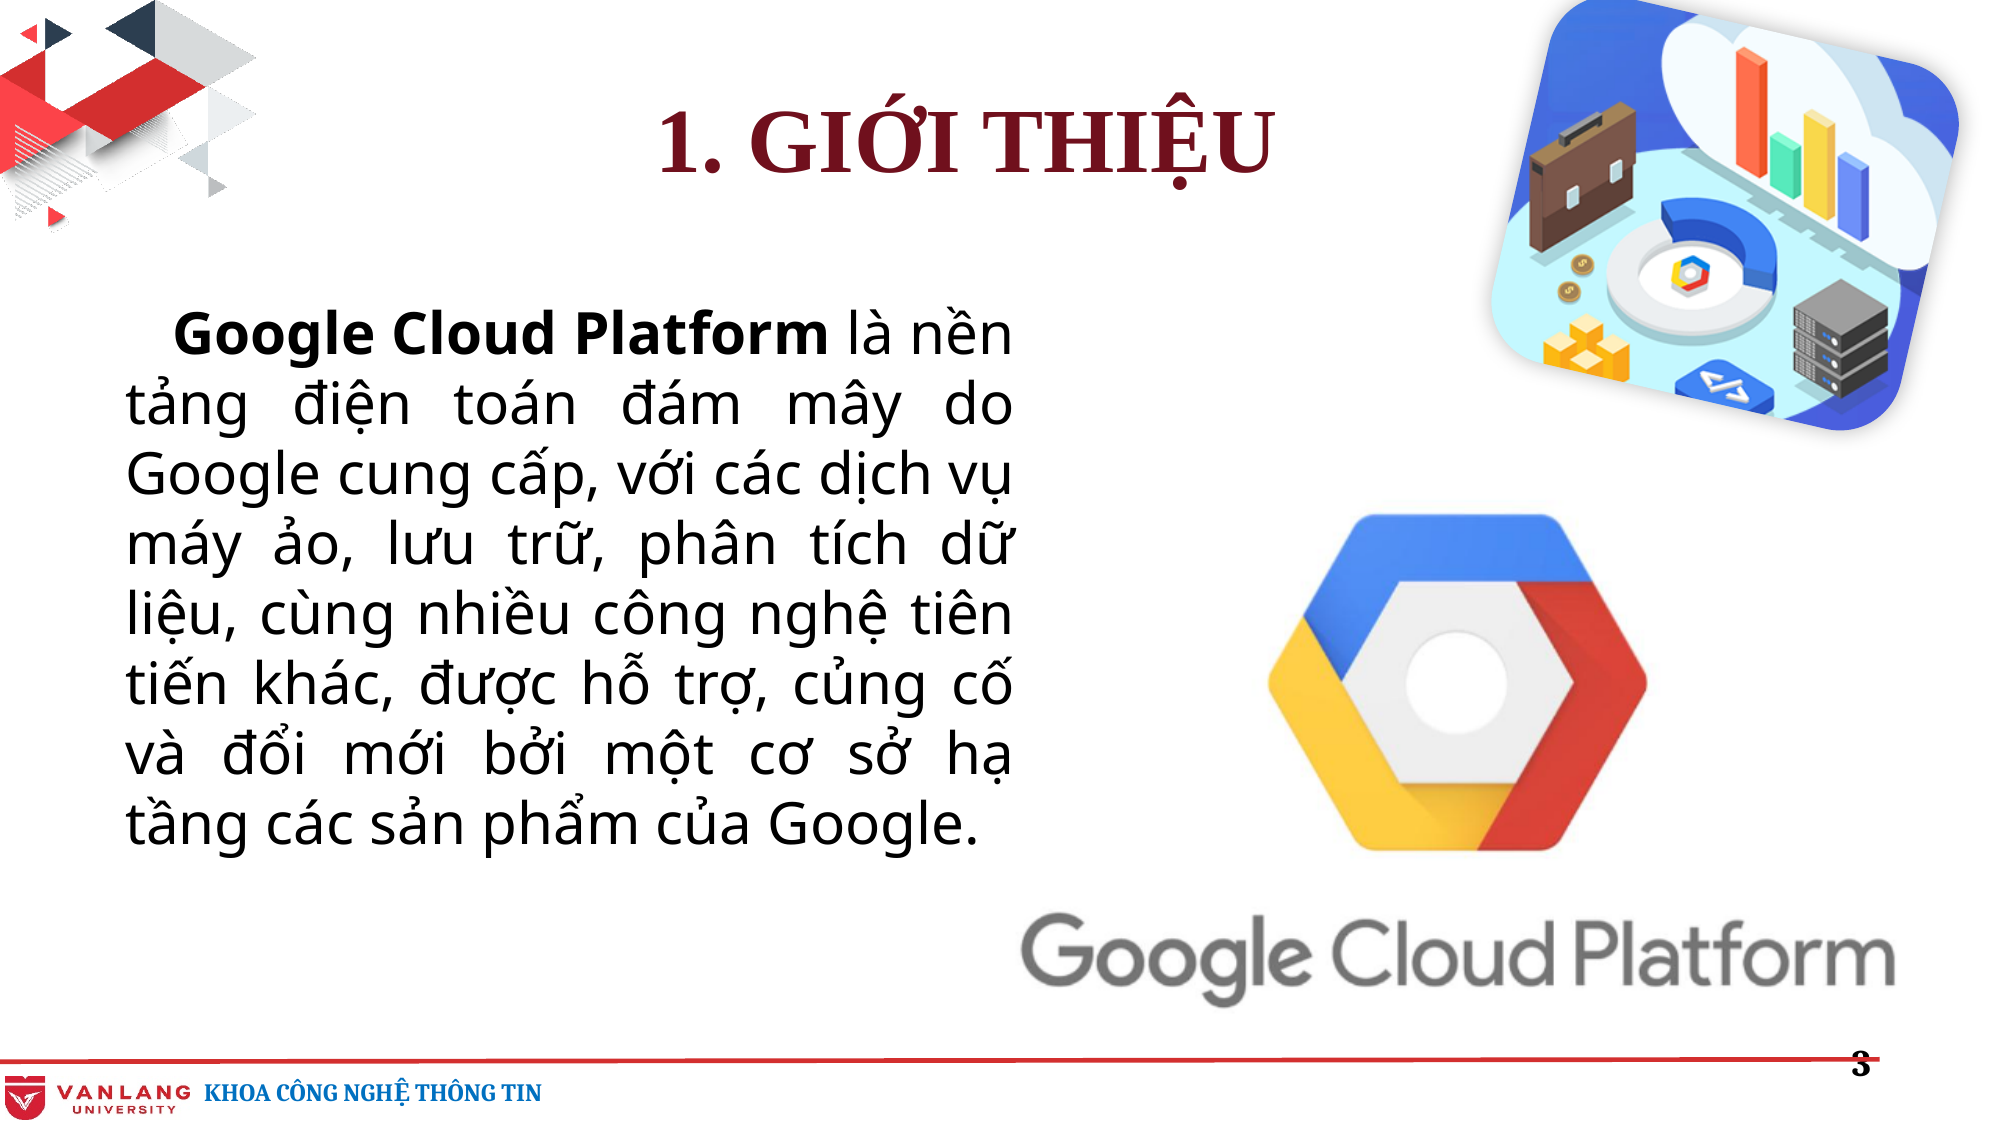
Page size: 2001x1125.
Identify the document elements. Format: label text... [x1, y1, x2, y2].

text_box 1. GIỚI THIỆU [418, 57, 1515, 214]
picture [0, 0, 256, 233]
picture [977, 474, 1912, 1020]
picture [1515, 25, 1935, 401]
text_box Google Cloud Platform là nền tảng điện toán đám mây do Google cung cấp, với các dịch vụ máy ảo, lưu trữ, phân tích dữ liệu, cùng nhiều công nghệ tiên tiến khác, được hỗ trợ, củng cố và đổi mới bởi một cơ sở hạ tầng các sản phẩm của Google. [93, 289, 1028, 836]
picture [5, 1076, 190, 1120]
